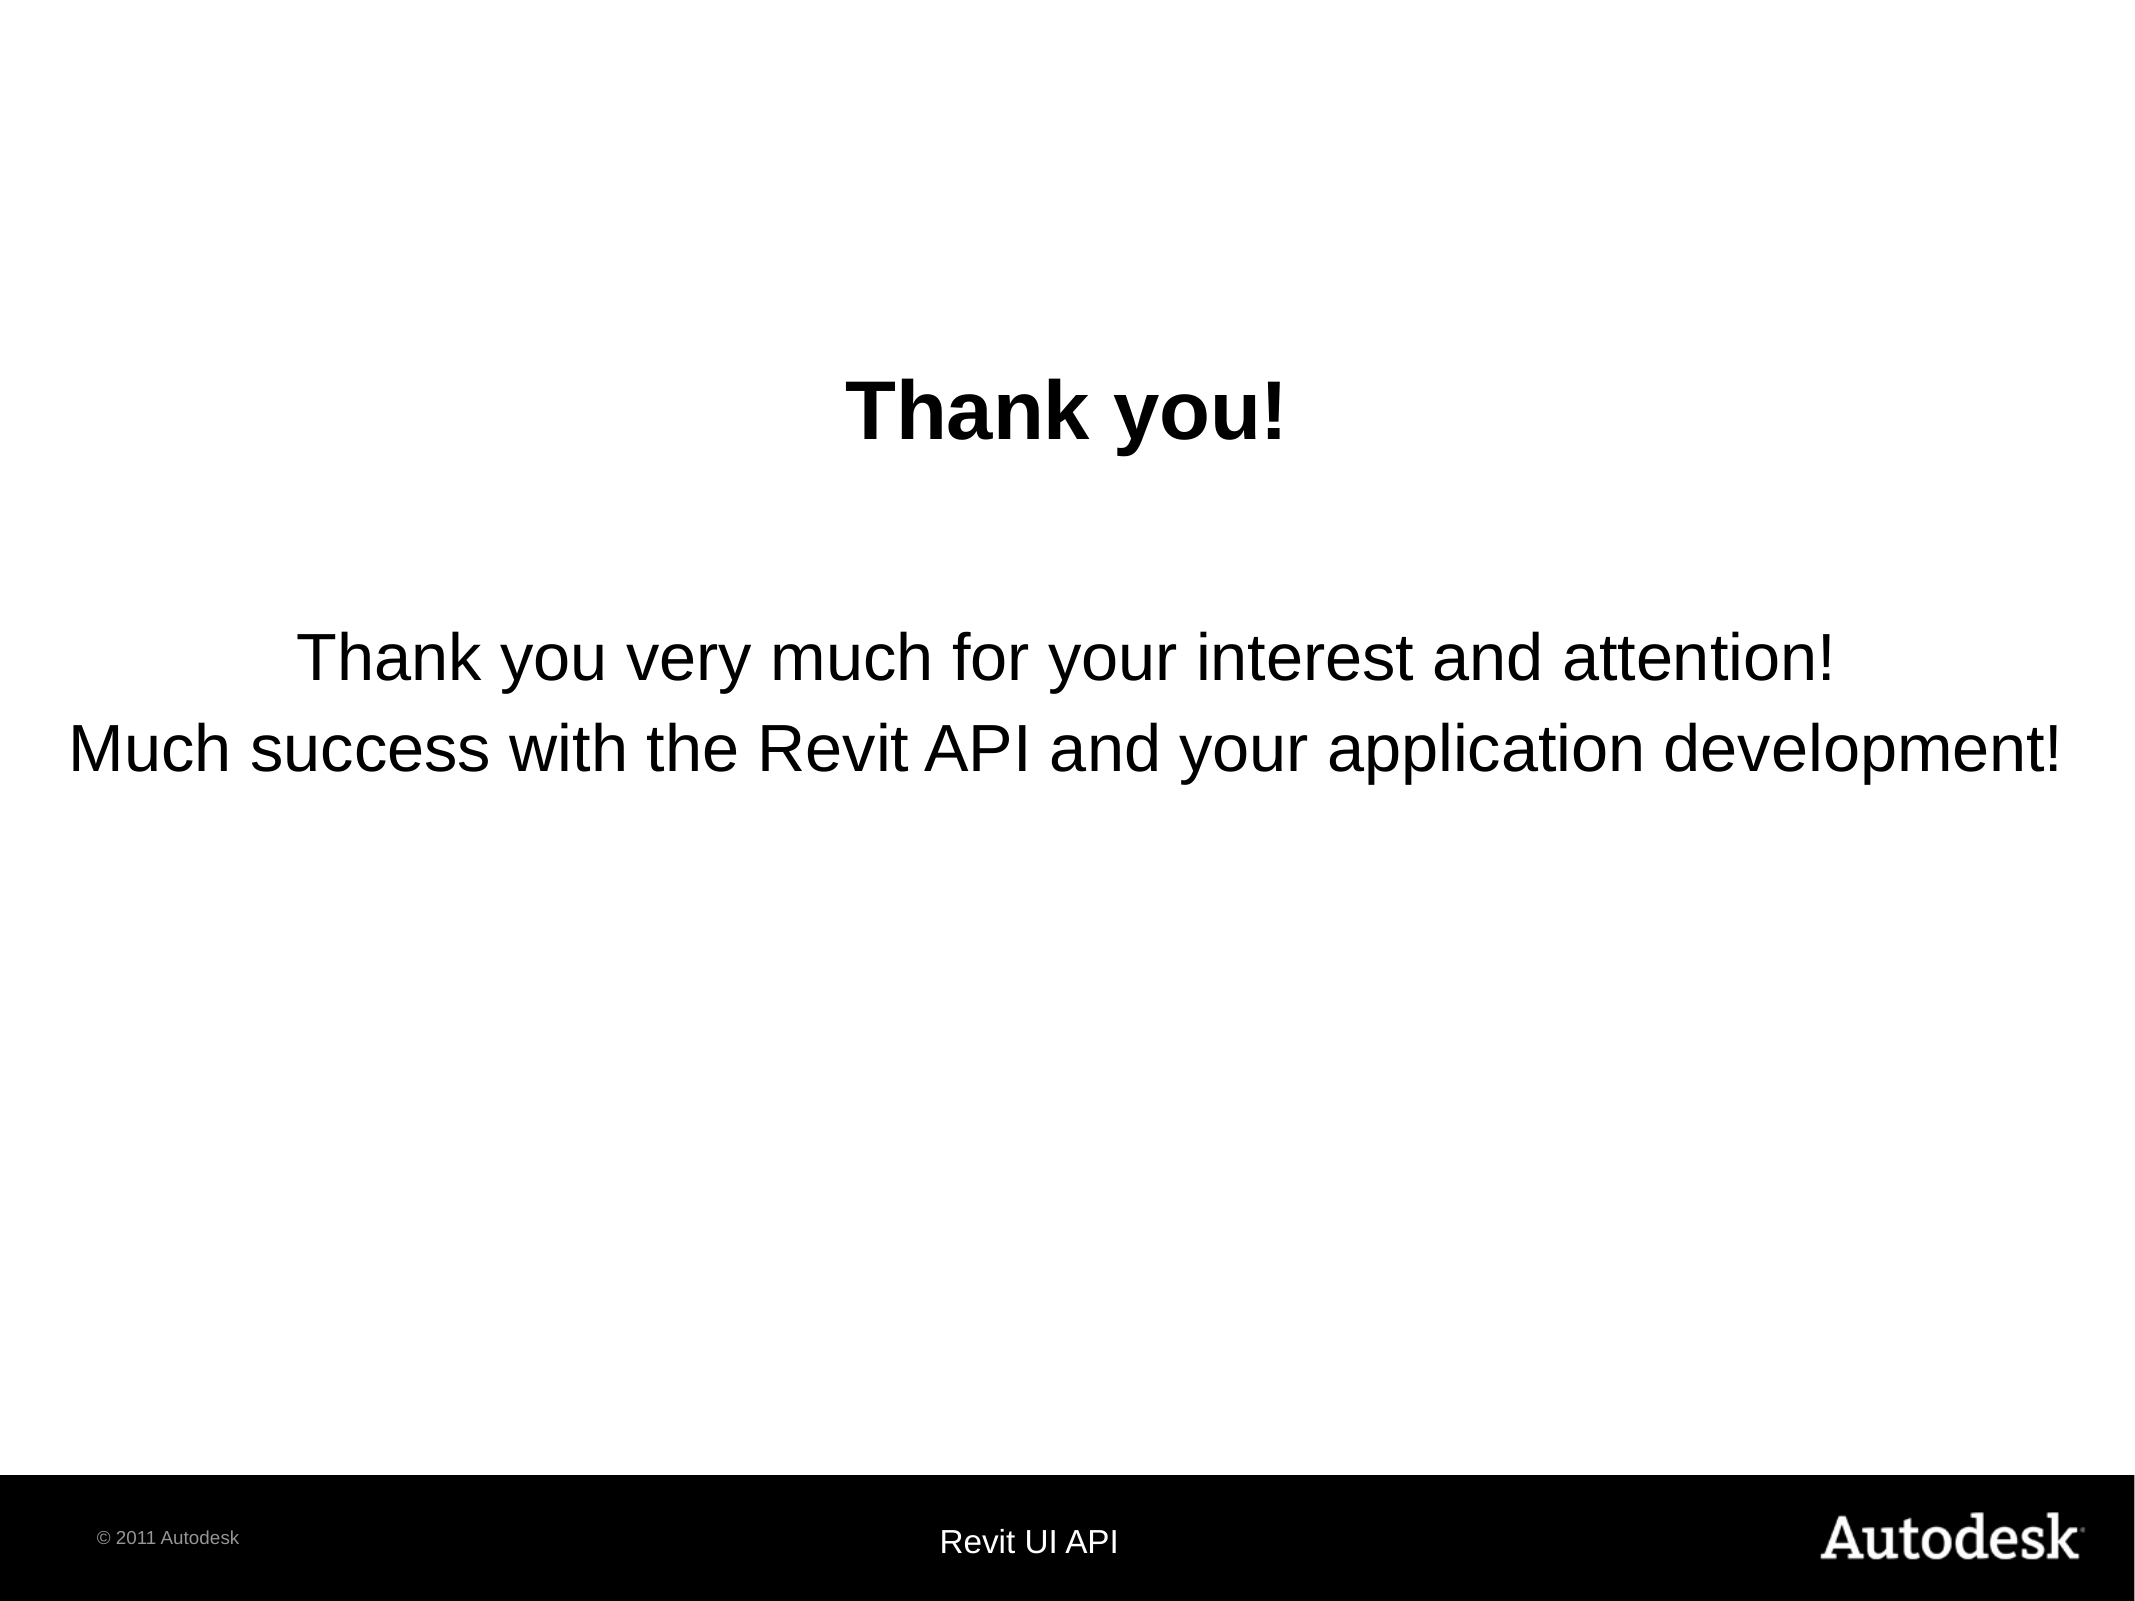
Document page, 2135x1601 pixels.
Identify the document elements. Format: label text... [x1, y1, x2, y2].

picture [0, 1475, 2135, 1601]
list Thank you very much for your interest and attention! Much success with the Revit API and your application development! [0, 613, 2135, 929]
title Thank you! [0, 335, 2135, 476]
